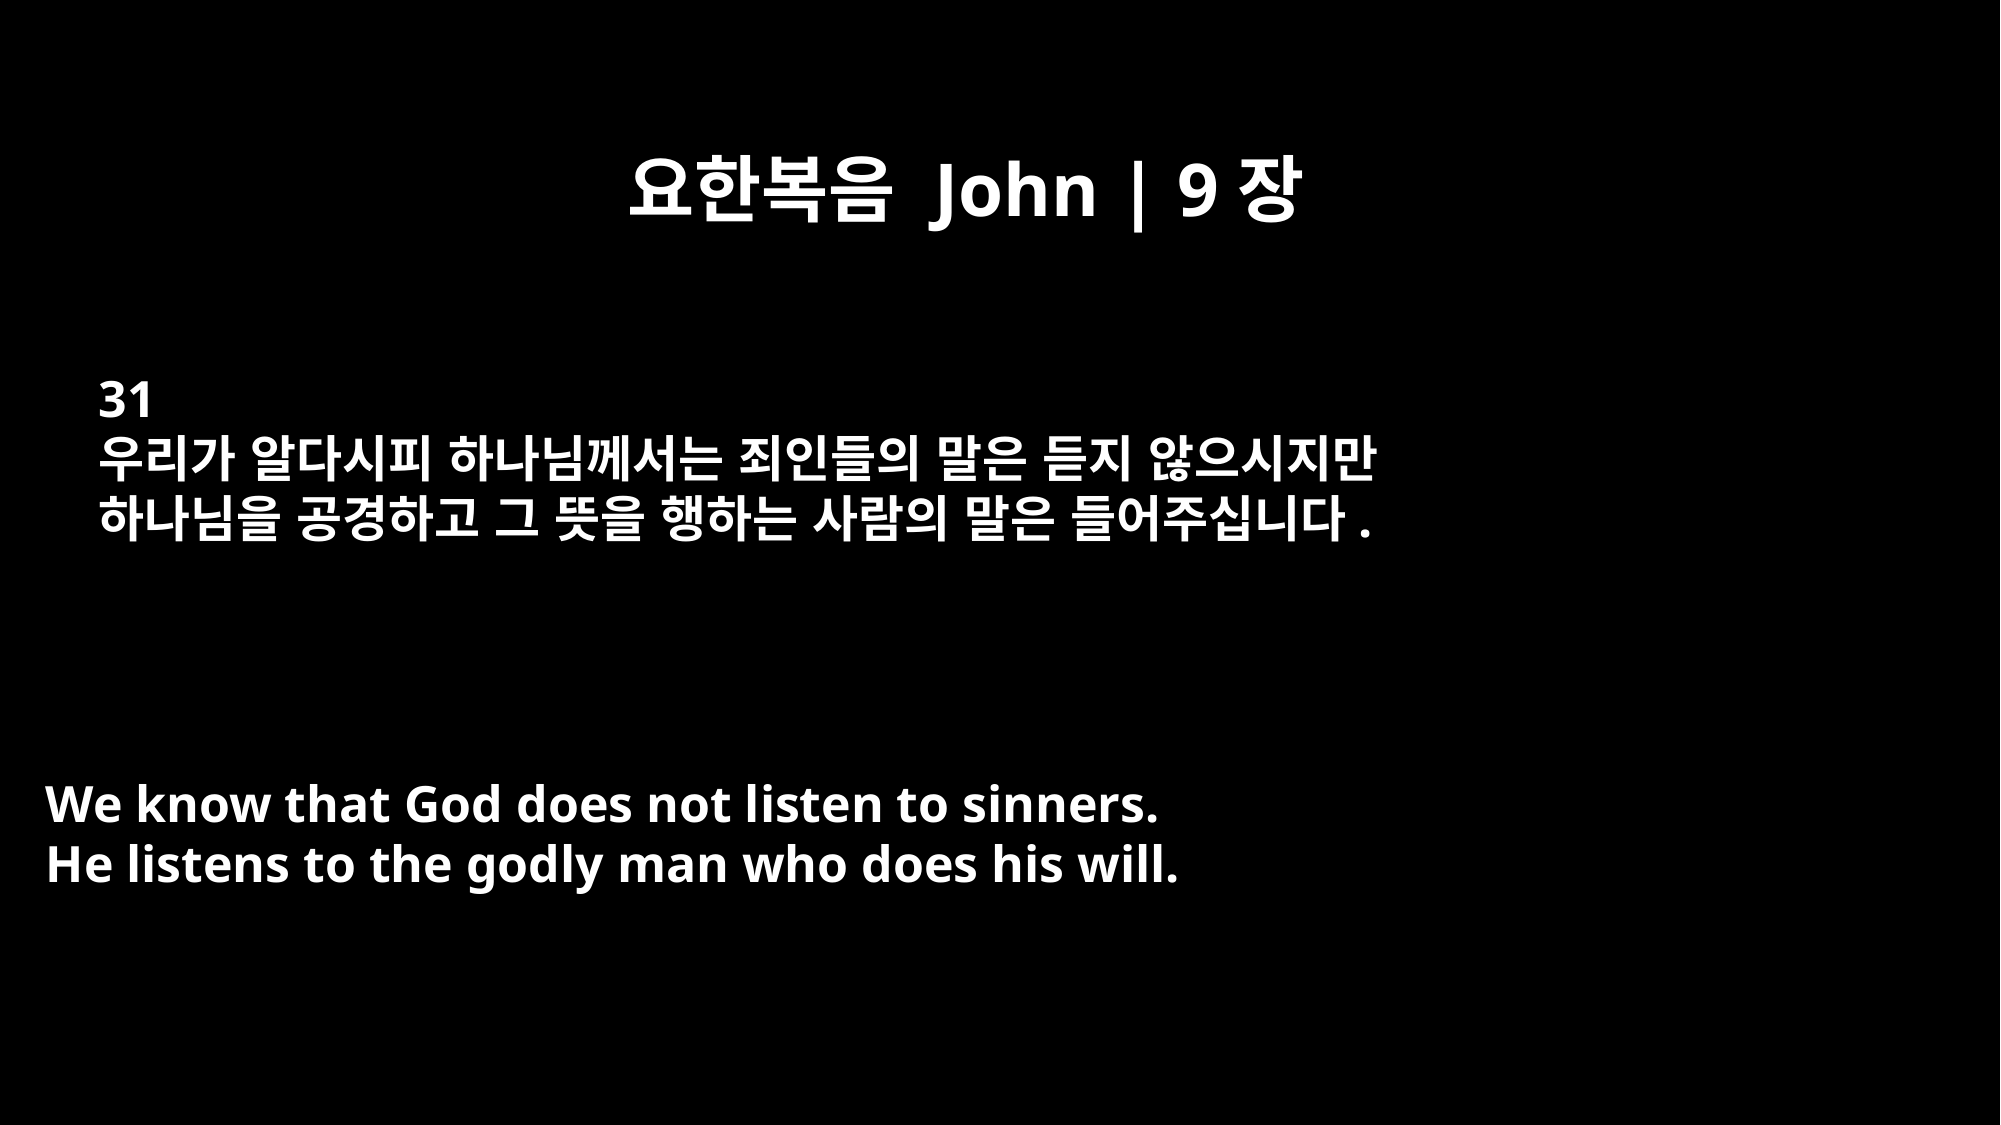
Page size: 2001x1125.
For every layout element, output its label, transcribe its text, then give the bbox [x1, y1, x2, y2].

text_box 요한복음 John | 9장 [612, 136, 1320, 239]
text_box 31 우리가 알다시피 하나님께서는 죄인들의 말은 듣지 않으시지만 하나님을 공경하고 그 뜻을 행하는 사람의 말은 들어주십니다. [84, 359, 1394, 555]
text_box We know that God does not listen to sinners. He listens to the godly man who does his will. [31, 764, 1196, 900]
